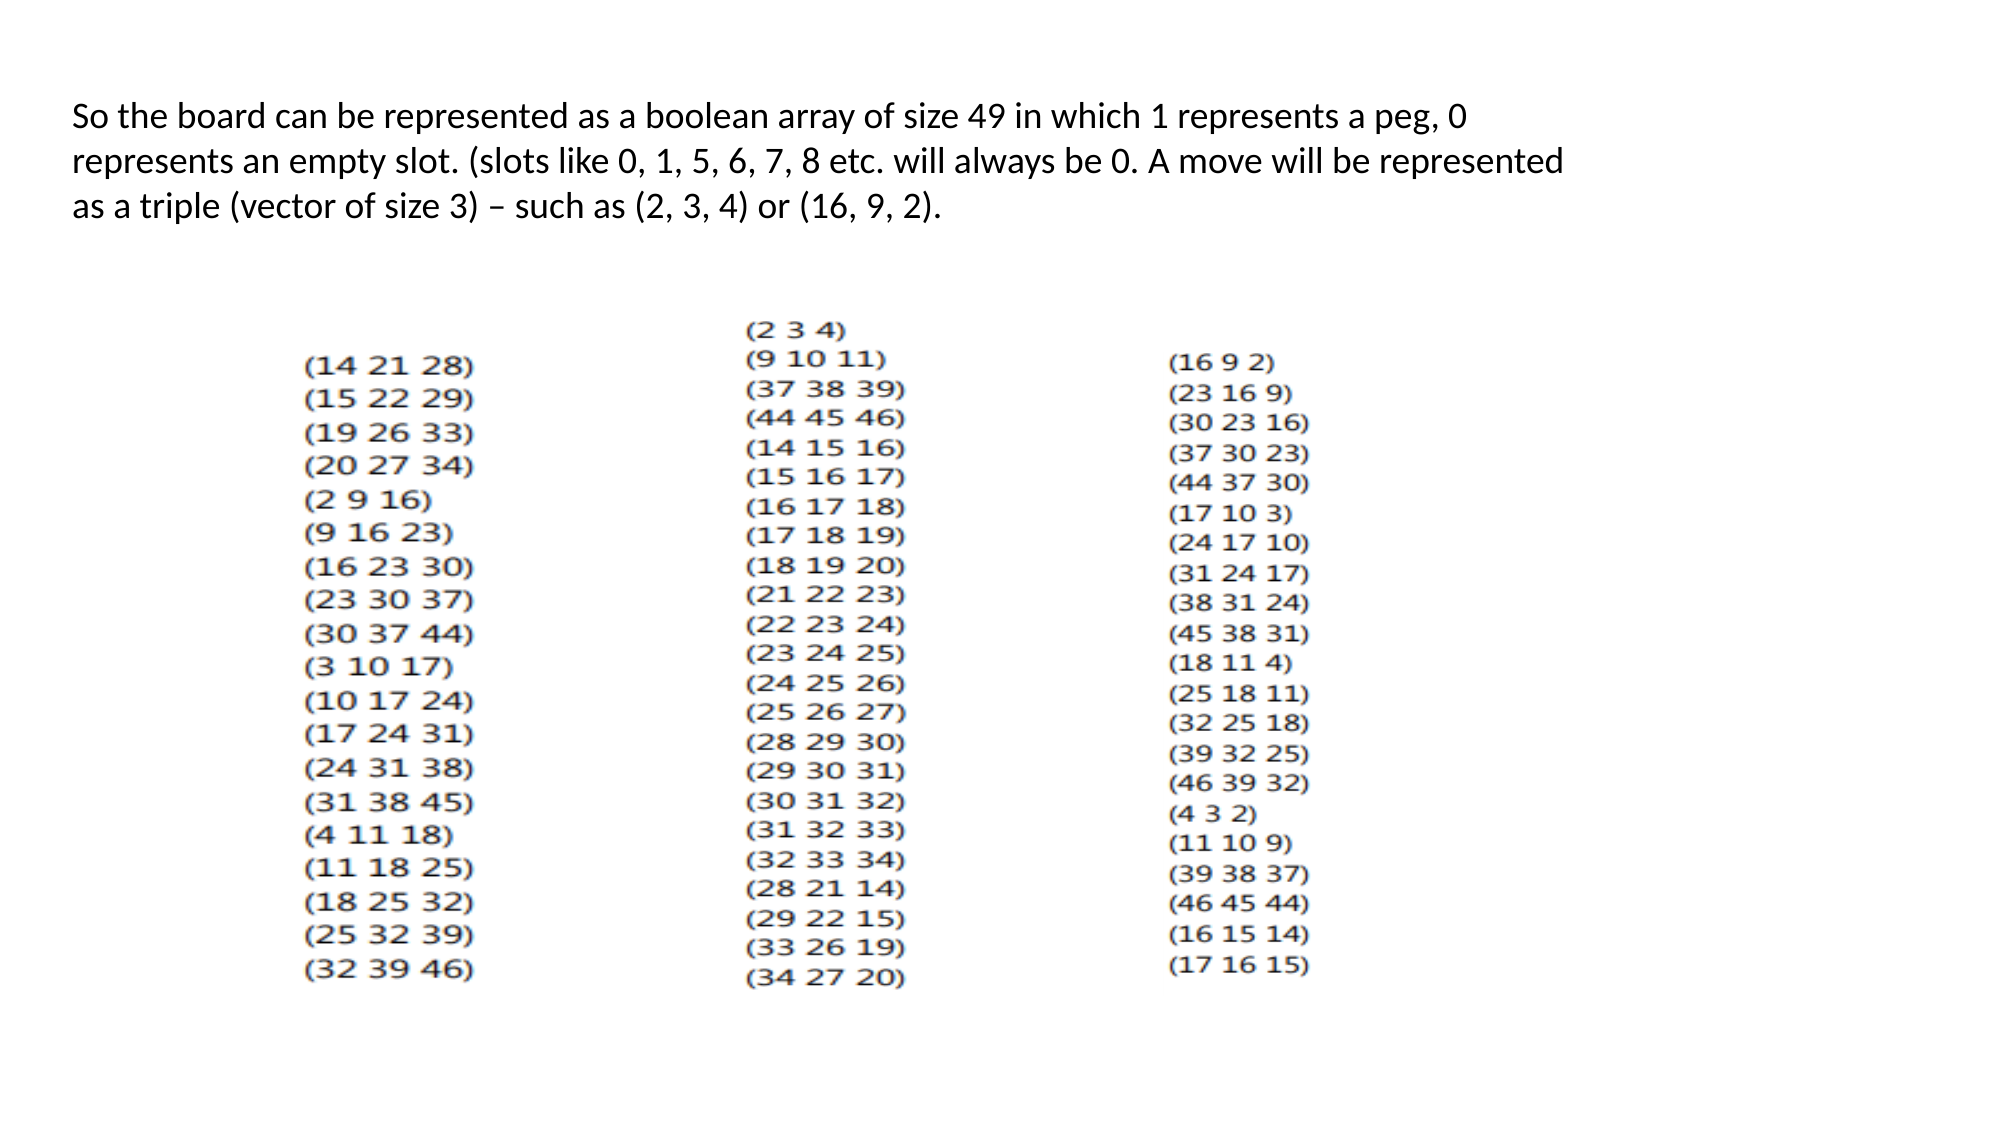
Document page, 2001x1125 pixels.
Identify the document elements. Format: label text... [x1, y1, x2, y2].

picture [733, 311, 967, 997]
picture [1162, 352, 1379, 997]
text_box So the board can be represented as a boolean array of size 49 in which 1 represents a peg, 0 represents an empty slot. (slots like 0, 1, 5, 6, 7, 8 etc. will always be 0. A move will be represented as a triple (vector of size 3) – such as (2, 3, 4) or (16, 9, 2). [57, 83, 1586, 233]
picture [288, 332, 617, 997]
